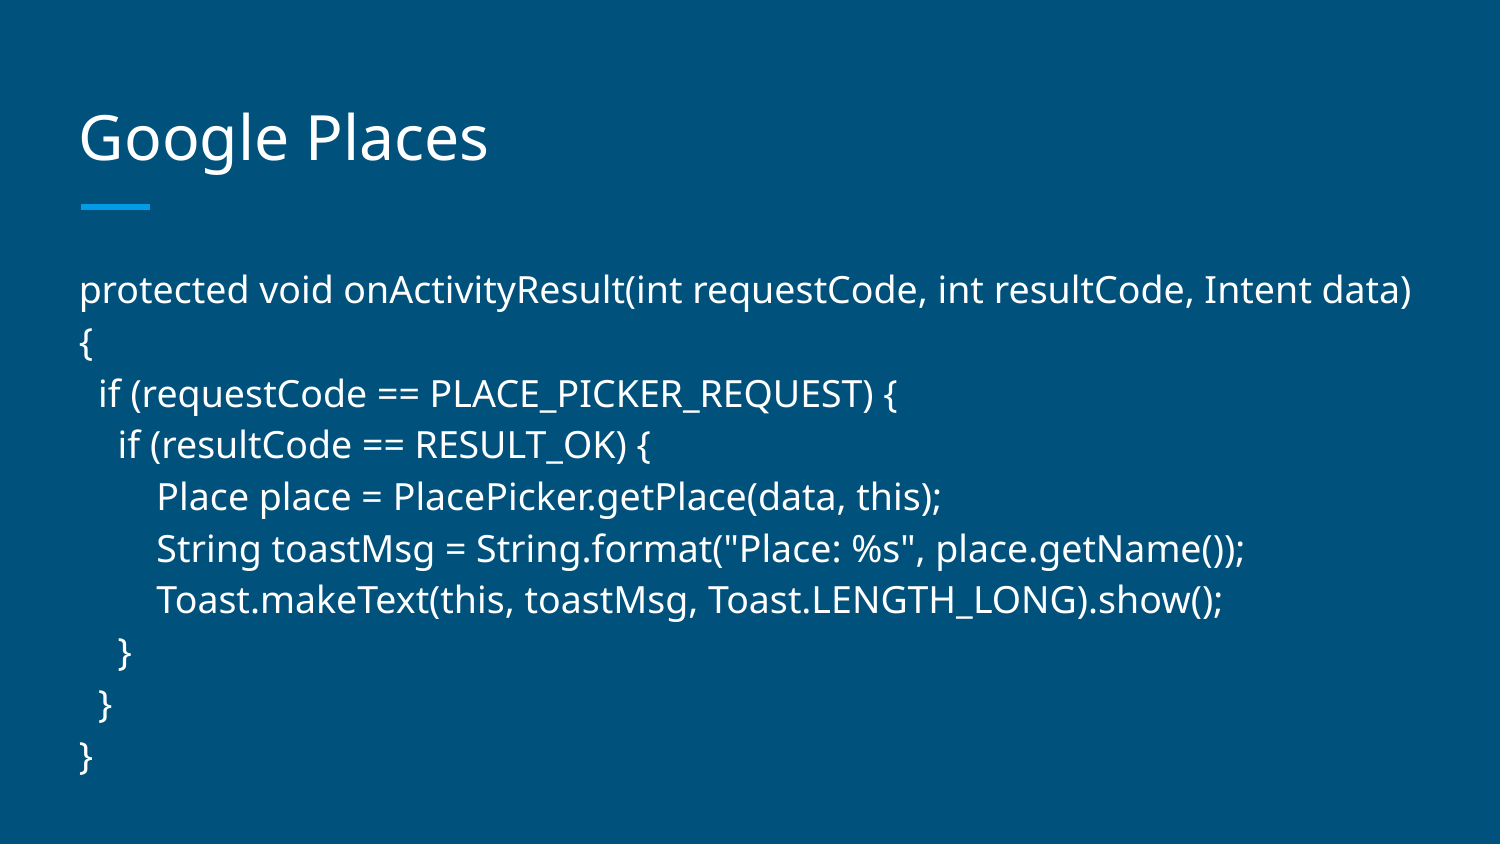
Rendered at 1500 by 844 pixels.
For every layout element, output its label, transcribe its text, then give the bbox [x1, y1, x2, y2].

title Google Places [63, 75, 1437, 188]
list protected void onActivityResult(int requestCode, int resultCode, Intent data) { if (requestCode == PLACE_PICKER_REQUEST) { if (resultCode == RESULT_OK) { Place place = PlacePicker.getPlace(data, this); String toastMsg = String.format("Place: %s", place.getName()); Toast.makeText(this, toastMsg, Toast.LENGTH_LONG).show(); } } } [63, 244, 1437, 750]
